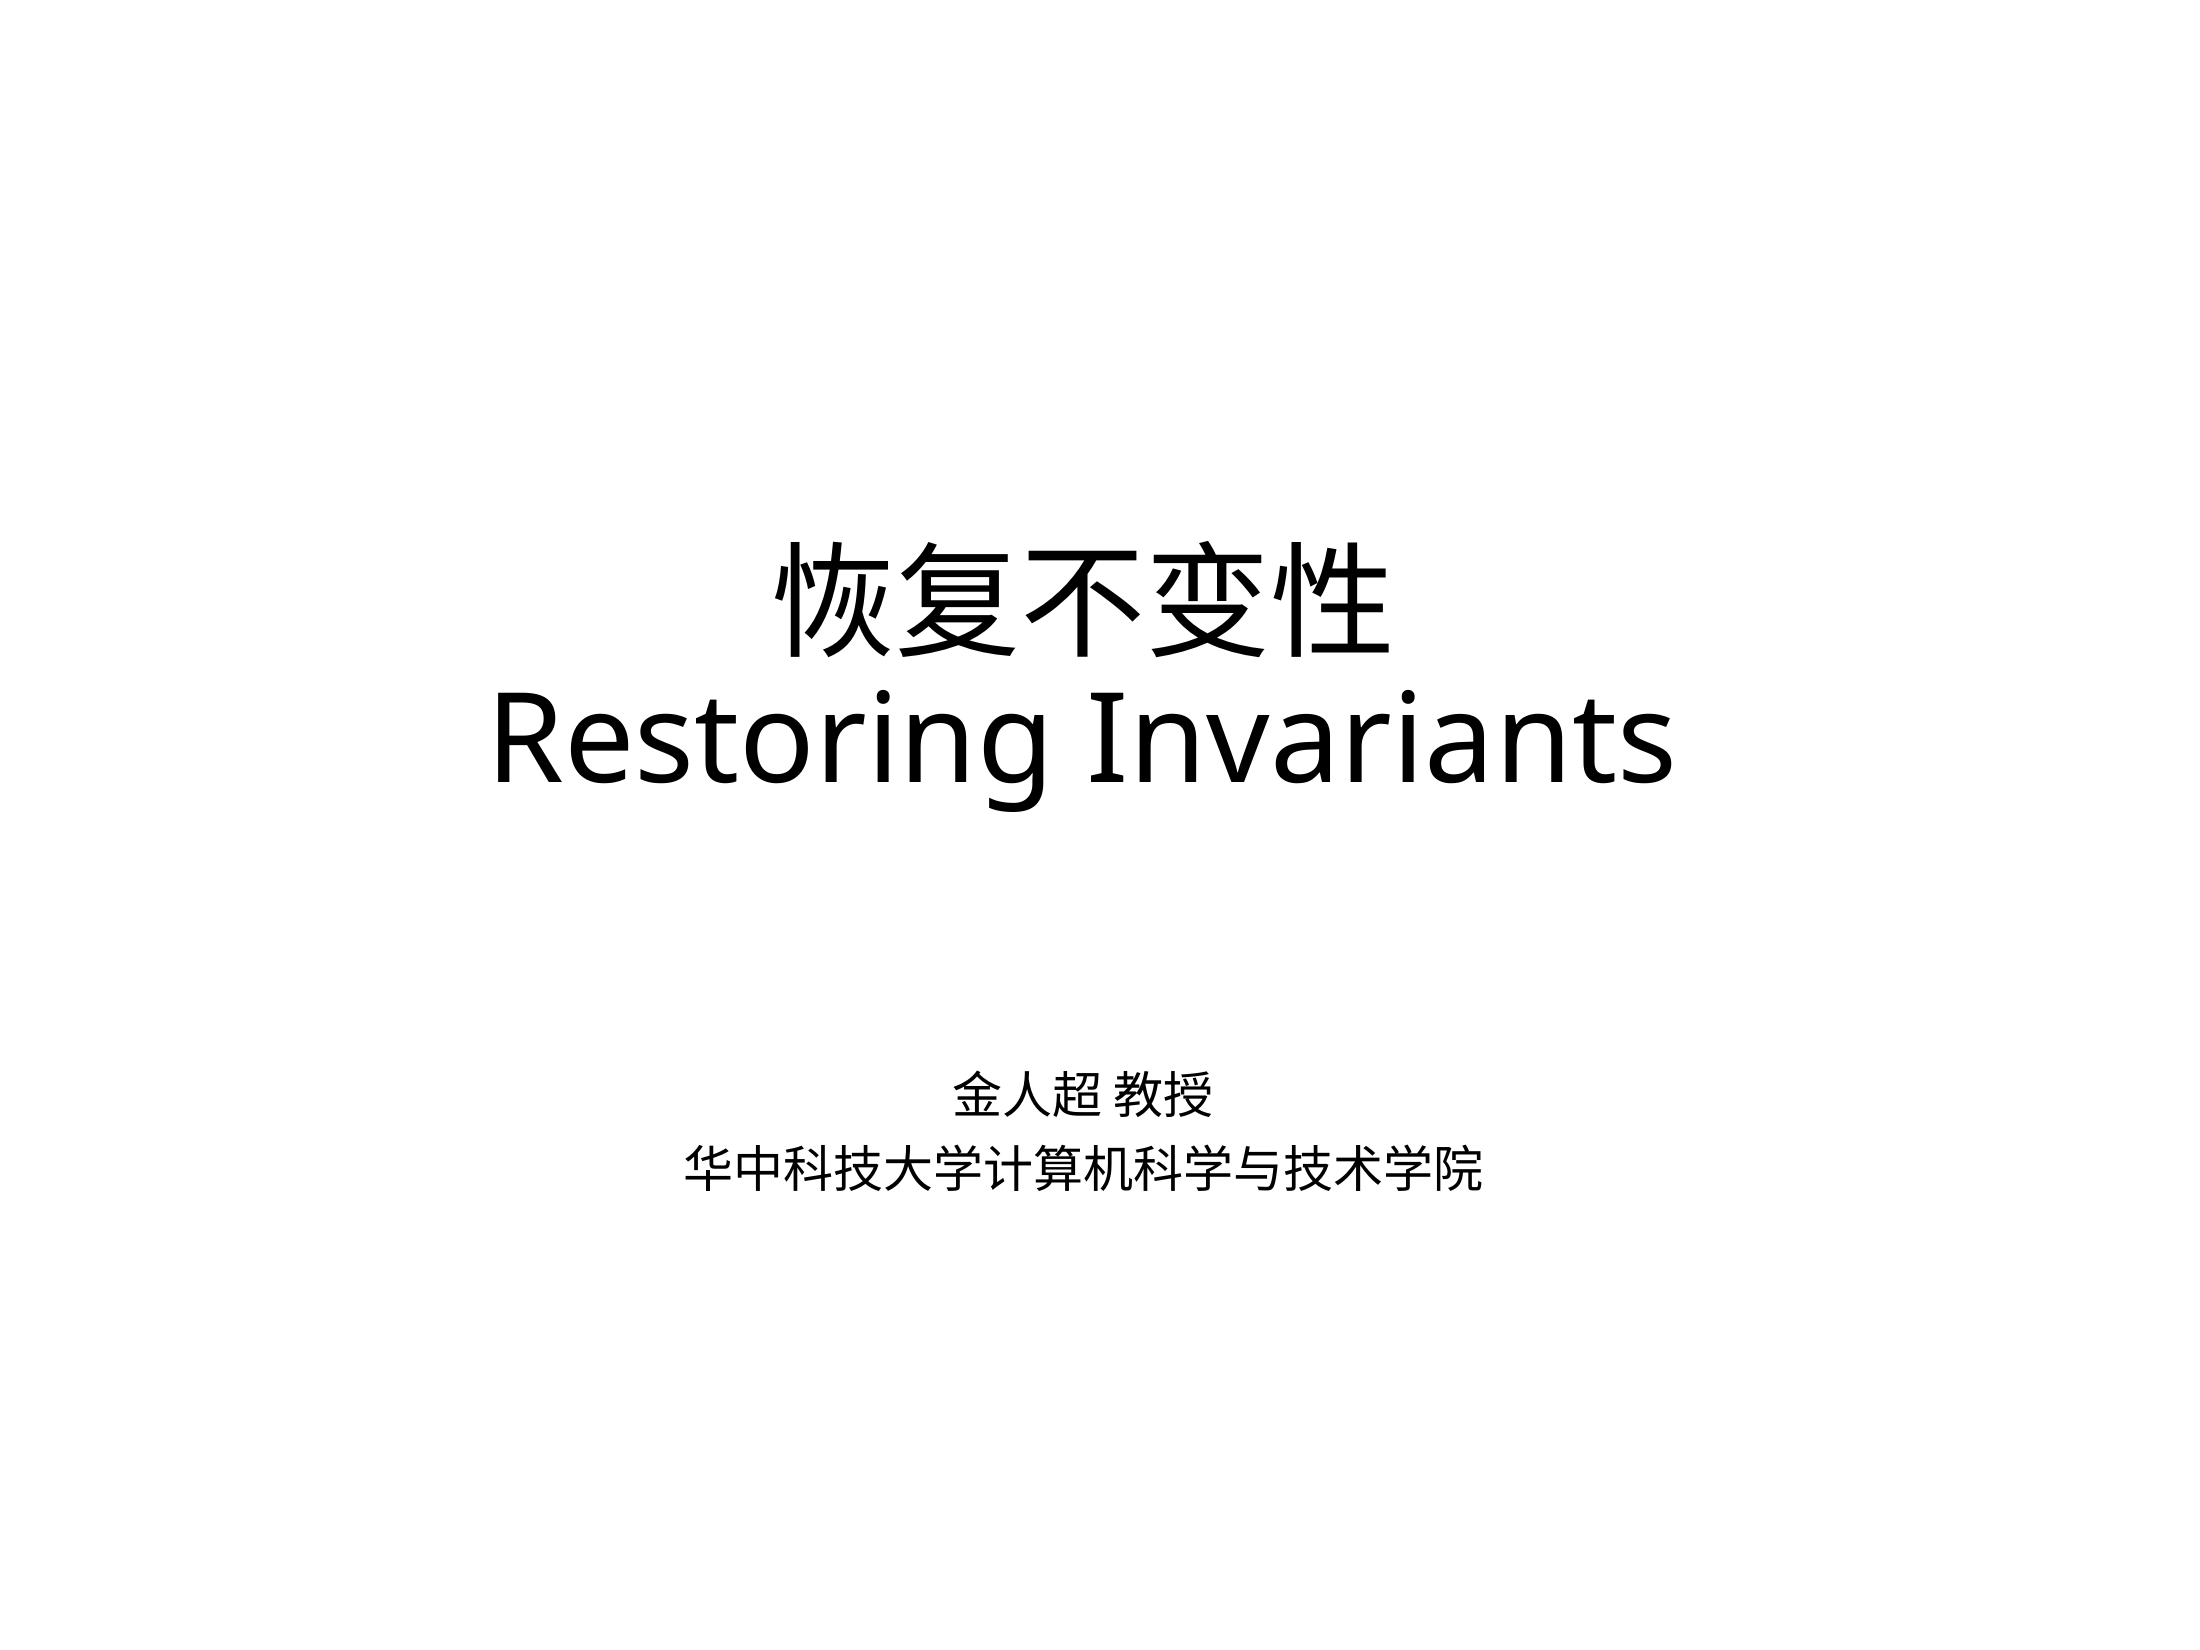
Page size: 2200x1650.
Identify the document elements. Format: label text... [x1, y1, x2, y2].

text_box 恢复不变性 Restoring Invariants [333, 424, 1833, 817]
text_box 金人超 教授 华中科技大学计算机科学与技术学院 [333, 1062, 1833, 1335]
